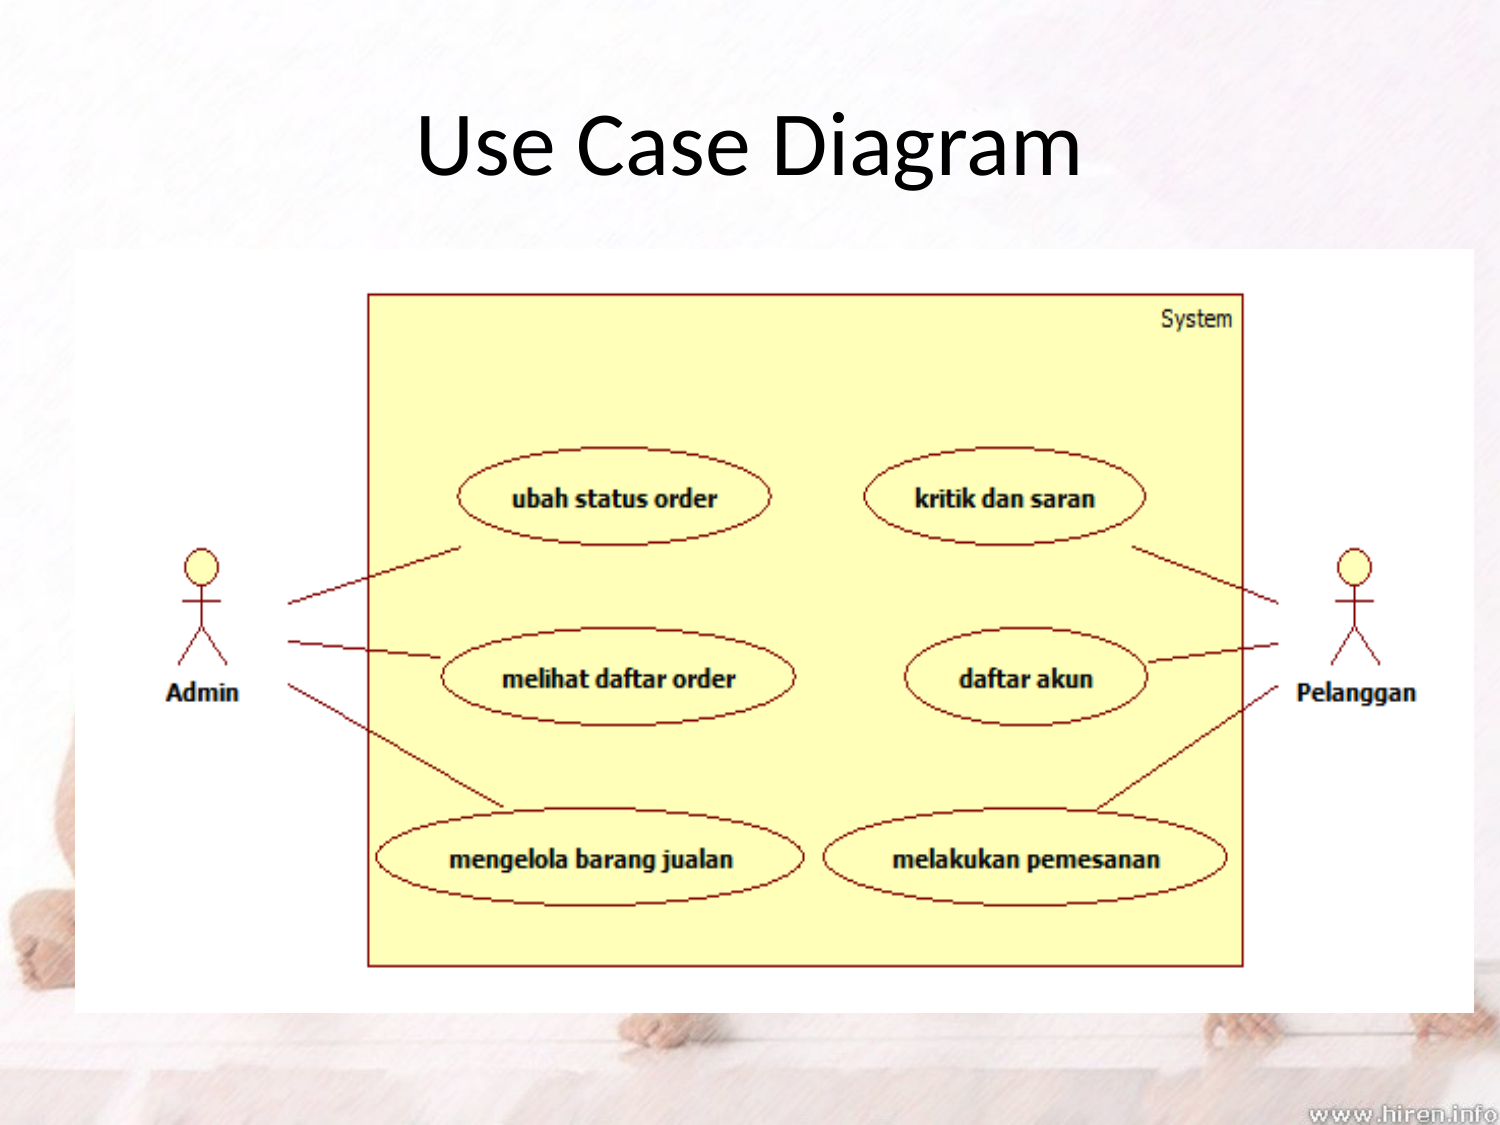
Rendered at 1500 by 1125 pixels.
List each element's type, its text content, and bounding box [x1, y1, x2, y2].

title Use Case Diagram [75, 45, 1425, 233]
picture [74, 249, 1474, 1013]
